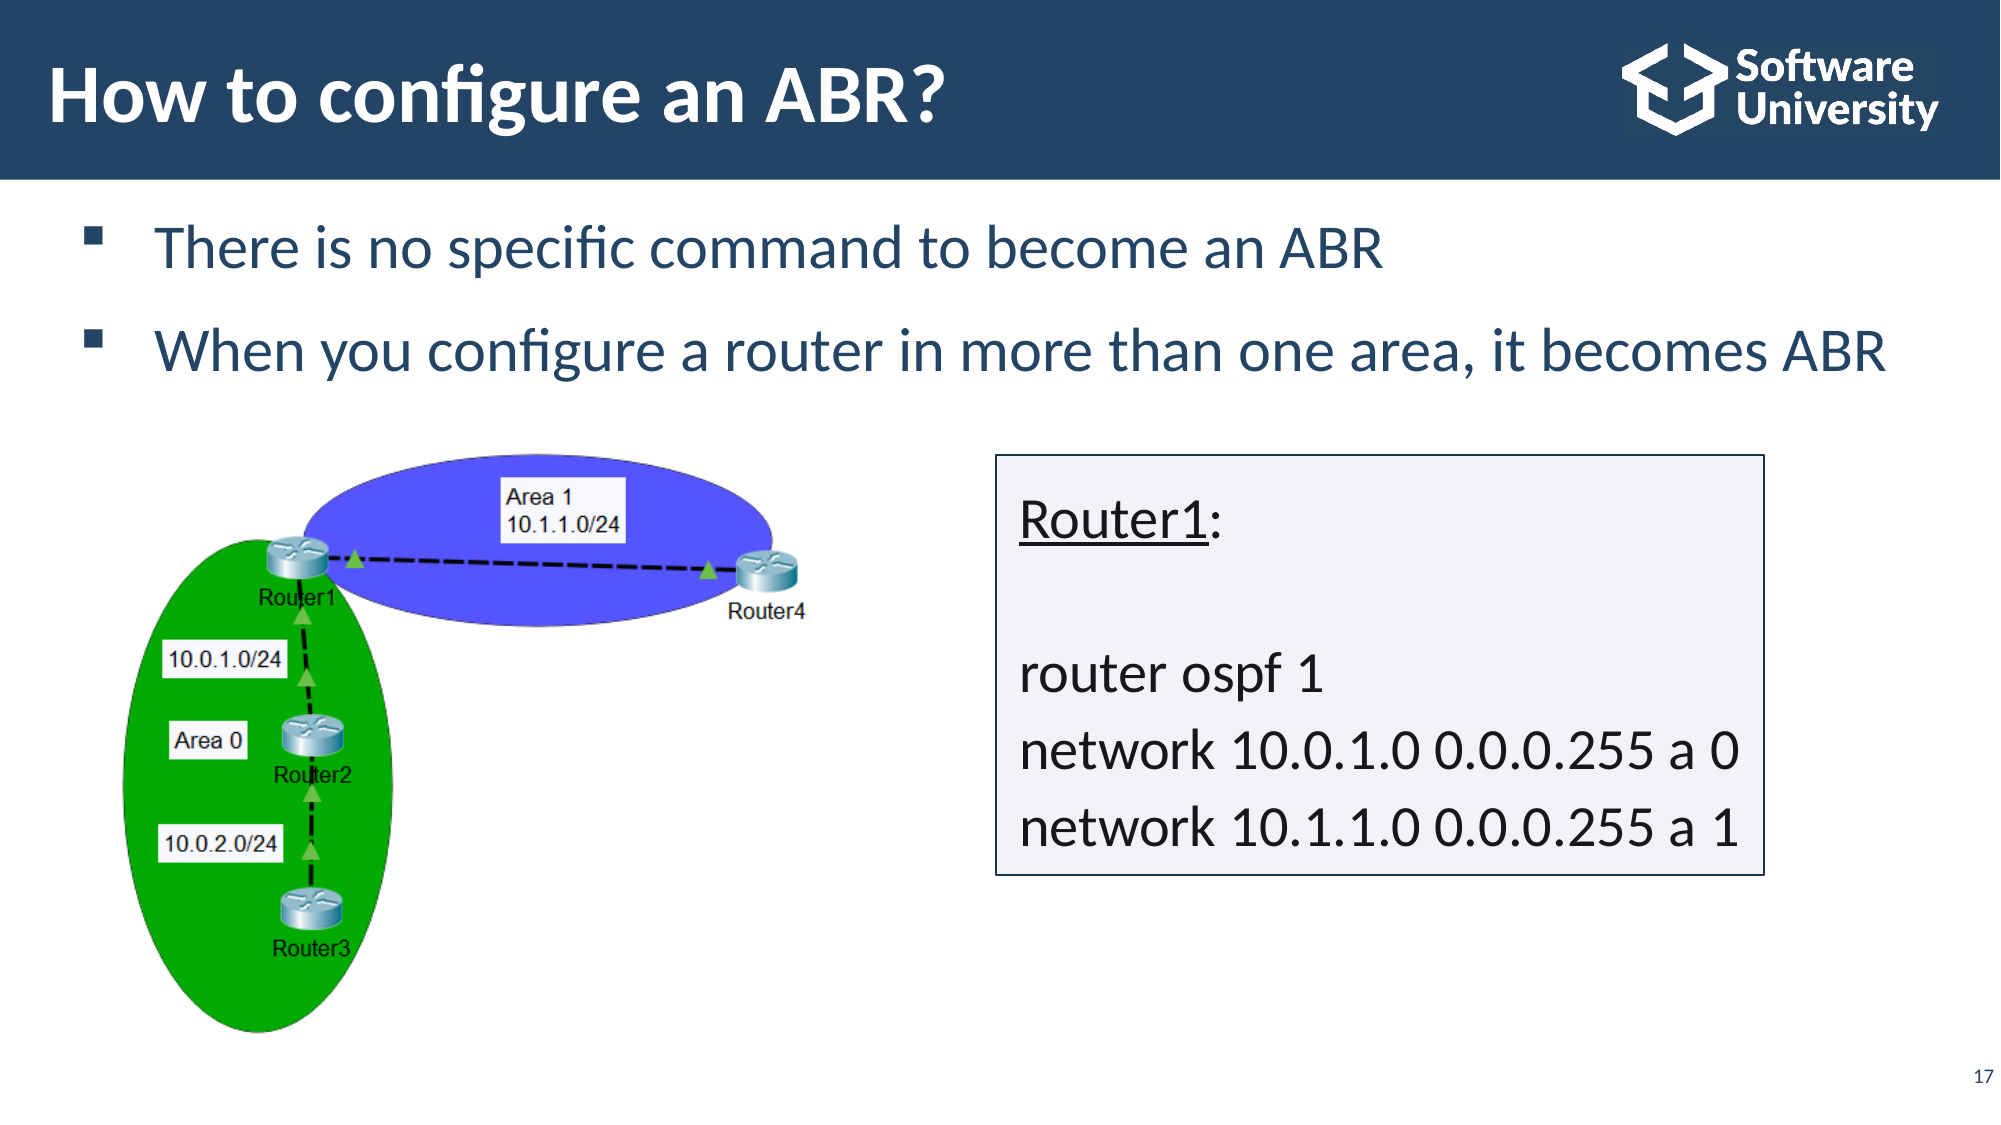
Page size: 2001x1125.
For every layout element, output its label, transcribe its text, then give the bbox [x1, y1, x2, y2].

slide_number 17 [1929, 1049, 2000, 1100]
list There is no specific command to become an ABR When you configure a router in more than one area, it becomes ABR [61, 196, 2000, 1050]
picture [1622, 43, 1939, 136]
text_box Router1: router ospf 1 network 10.0.1.0 0.0.0.255 a 0 network 10.1.1.0 0.0.0.255 a 1 [995, 455, 1764, 876]
title How to configure an ABR? [31, 16, 1591, 162]
picture [105, 432, 831, 1050]
